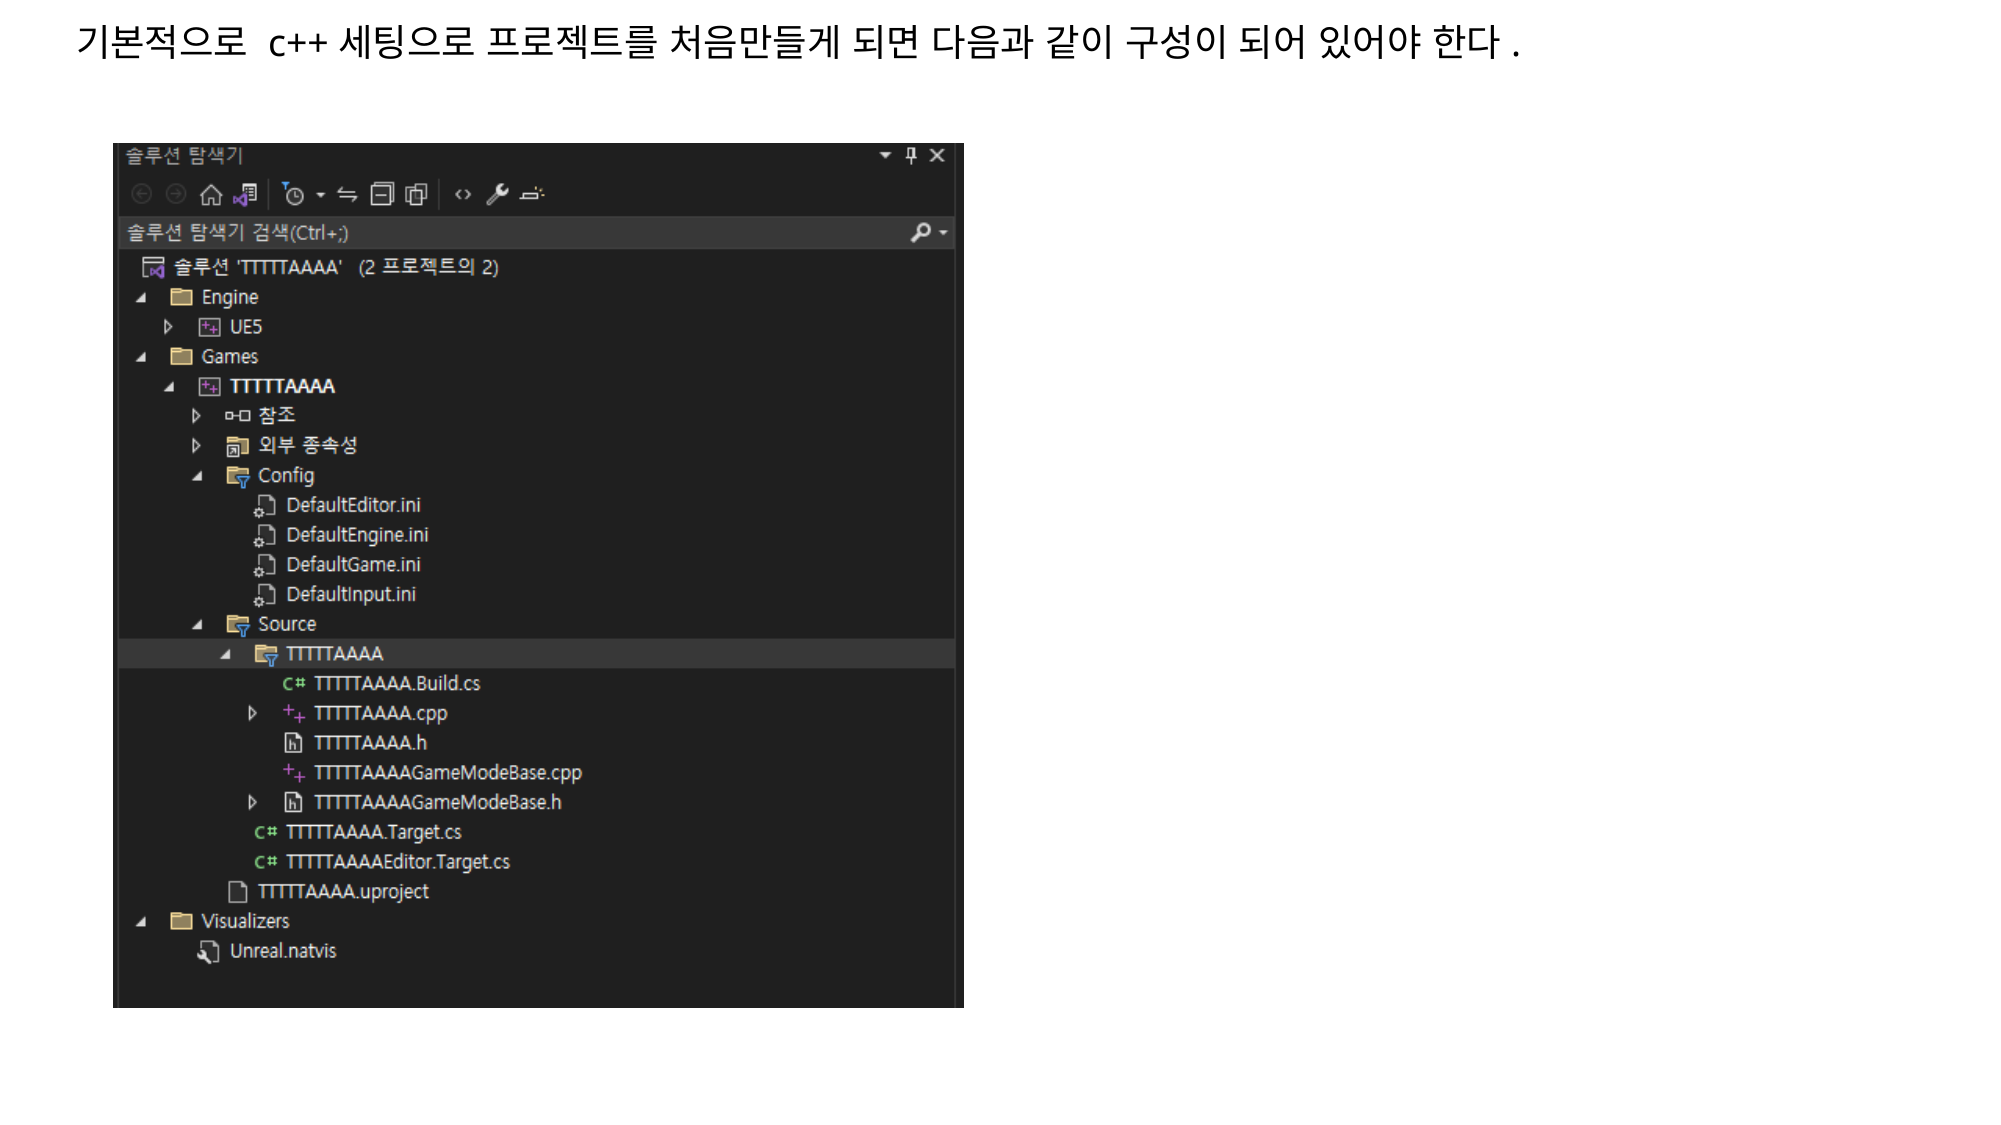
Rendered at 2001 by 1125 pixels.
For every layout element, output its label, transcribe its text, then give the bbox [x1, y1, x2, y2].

text_box 기본적으로 c++세팅으로 프로젝트를 처음만들게 되면 다음과 같이 구성이 되어 있어야 한다. [61, 11, 1726, 72]
picture [113, 143, 964, 1008]
